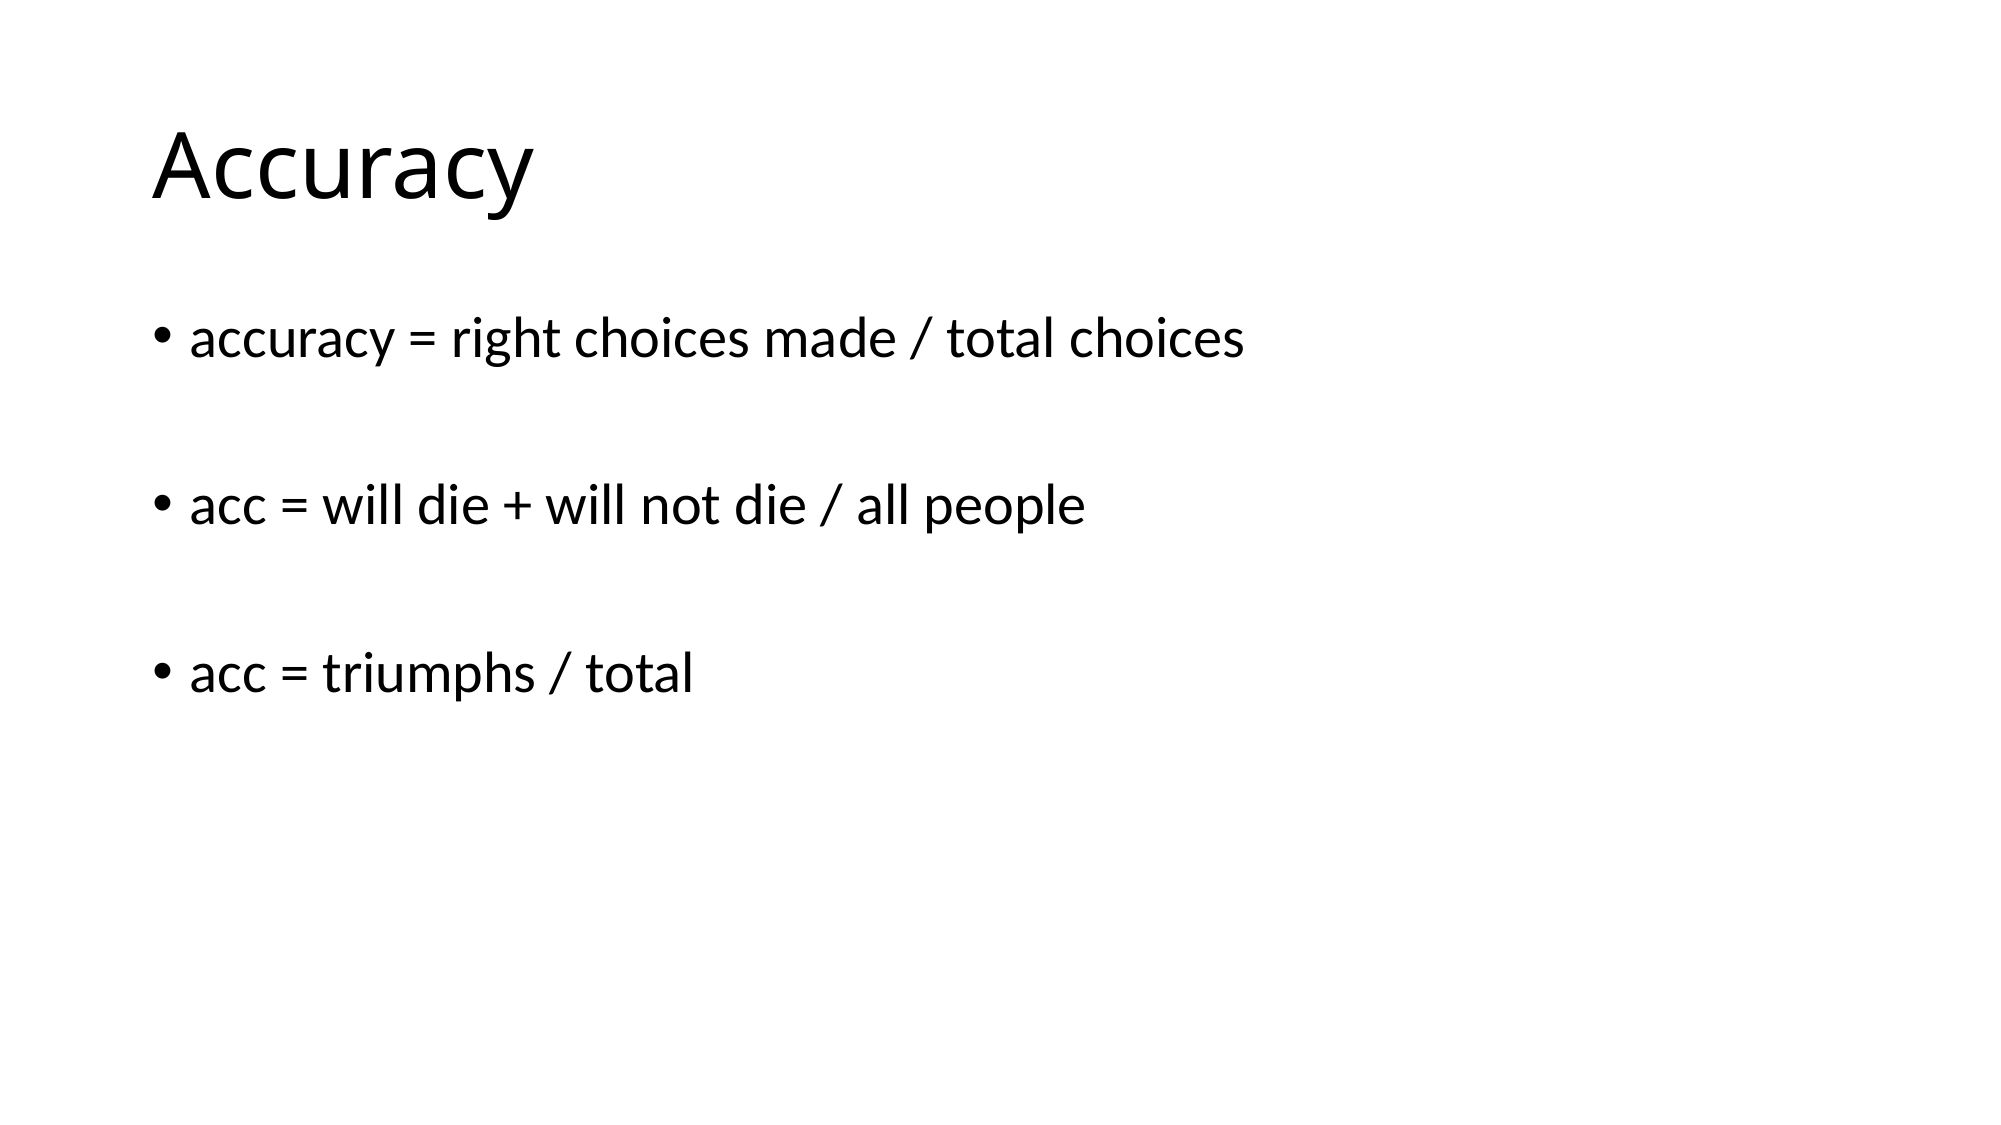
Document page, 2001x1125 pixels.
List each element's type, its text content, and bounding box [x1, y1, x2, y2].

list accuracy = right choices made / total choices acc = will die + will not die / all people acc = triumphs / total [137, 299, 1863, 1014]
title Accuracy [137, 59, 1863, 278]
